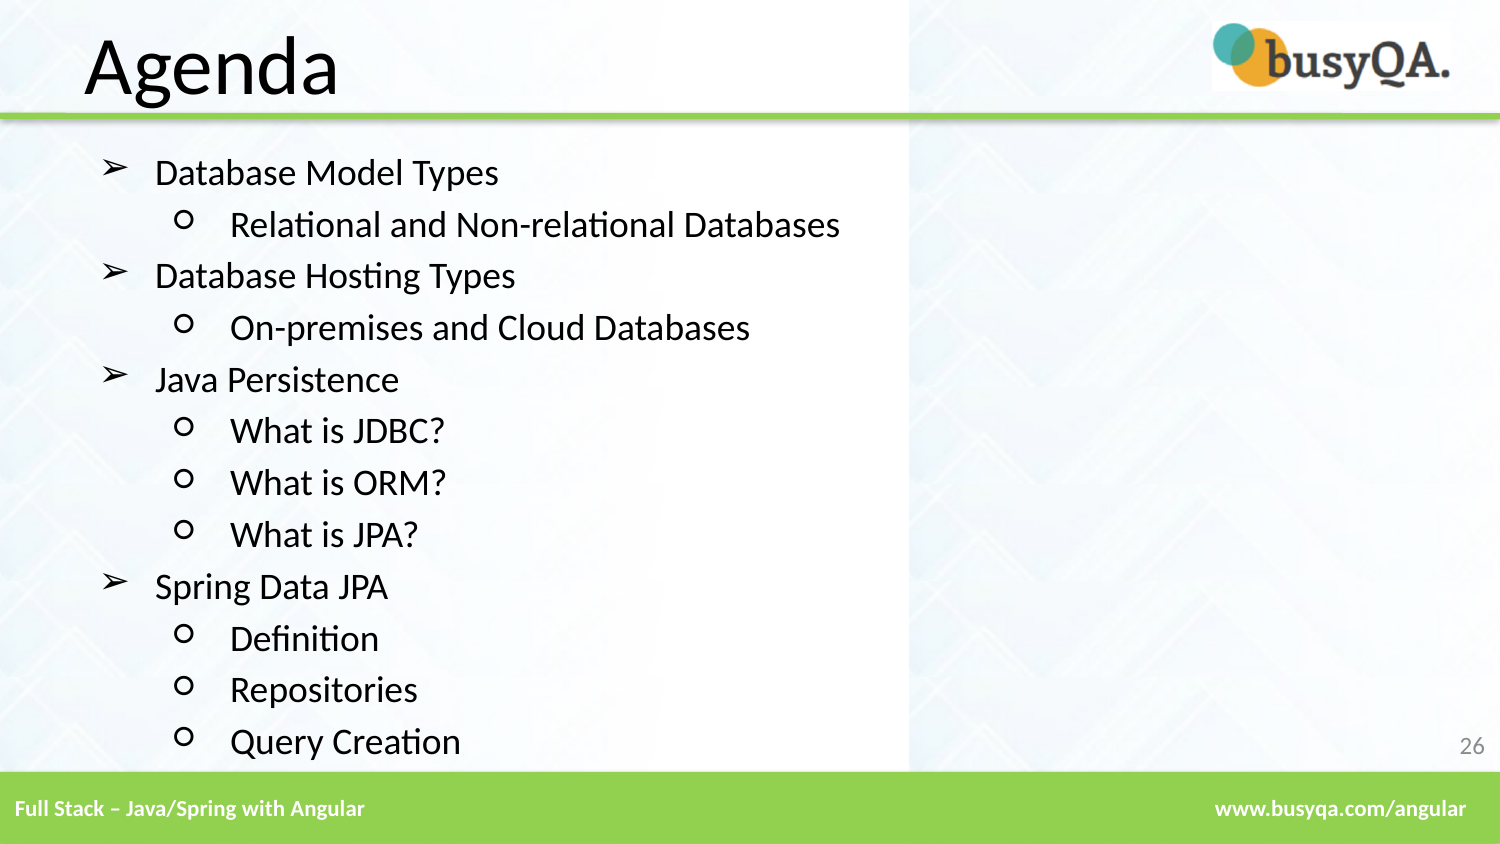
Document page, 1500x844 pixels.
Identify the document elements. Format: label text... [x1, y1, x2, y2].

text_box Database Model Types Relational and Non-relational Databases Database Hosting Types On-premises and Cloud Databases Java Persistence What is JDBC? What is ORM? What is JPA? Spring Data JPA Definition Repositories Query Creation [65, 133, 1341, 755]
picture [0, 119, 1500, 771]
text_box Agenda [70, 16, 617, 105]
picture [0, 0, 1500, 113]
